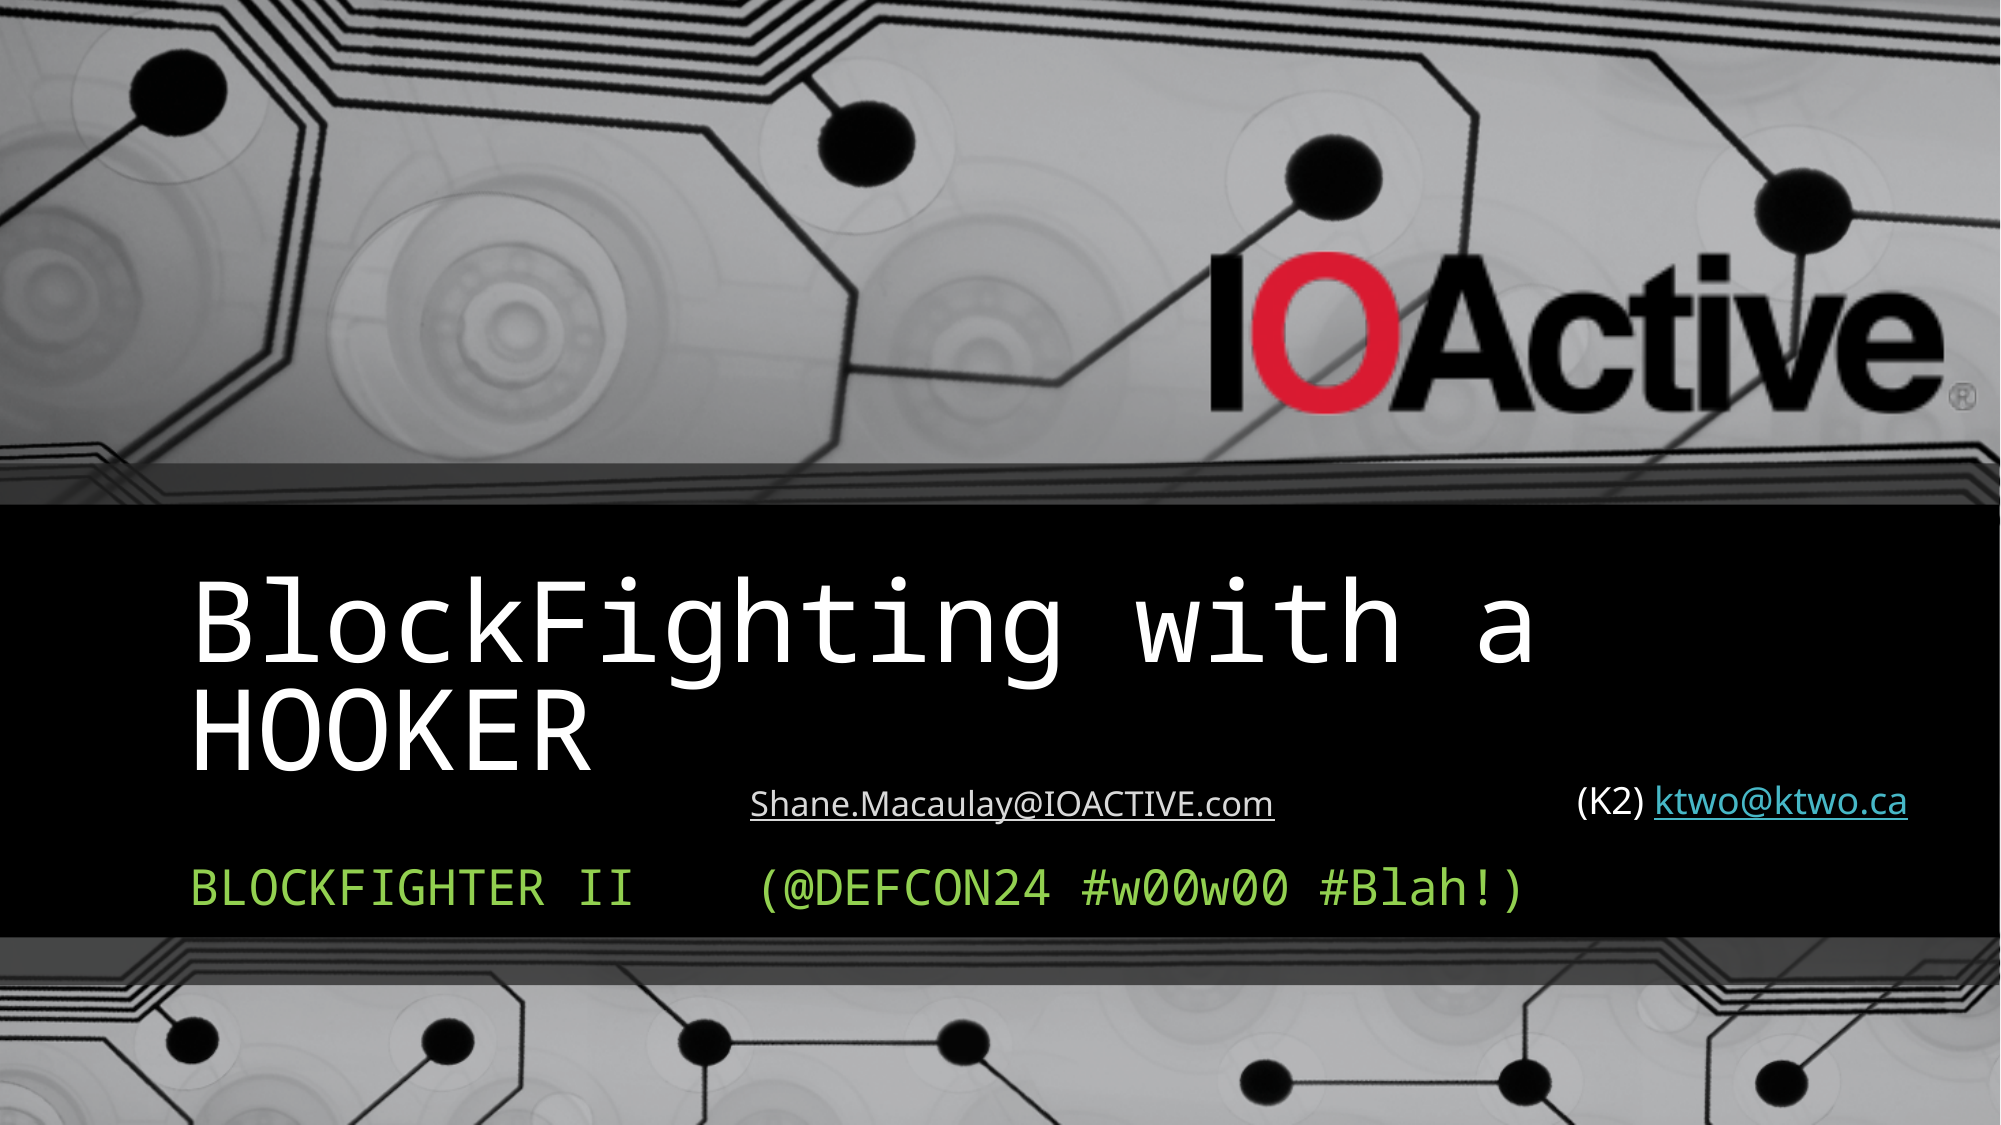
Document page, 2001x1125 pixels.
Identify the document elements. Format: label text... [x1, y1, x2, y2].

text_box (K2) ktwo@ktwo.ca [1562, 769, 2000, 836]
title BlockFighting with a HOOKER [174, 519, 1825, 774]
picture [0, 0, 2001, 1125]
subtitle Shane.Macaulay@IOACTIVE.com BLOCKFIGHTER II (@DEFCON24 #w00w00 #Blah!) [174, 774, 1825, 925]
